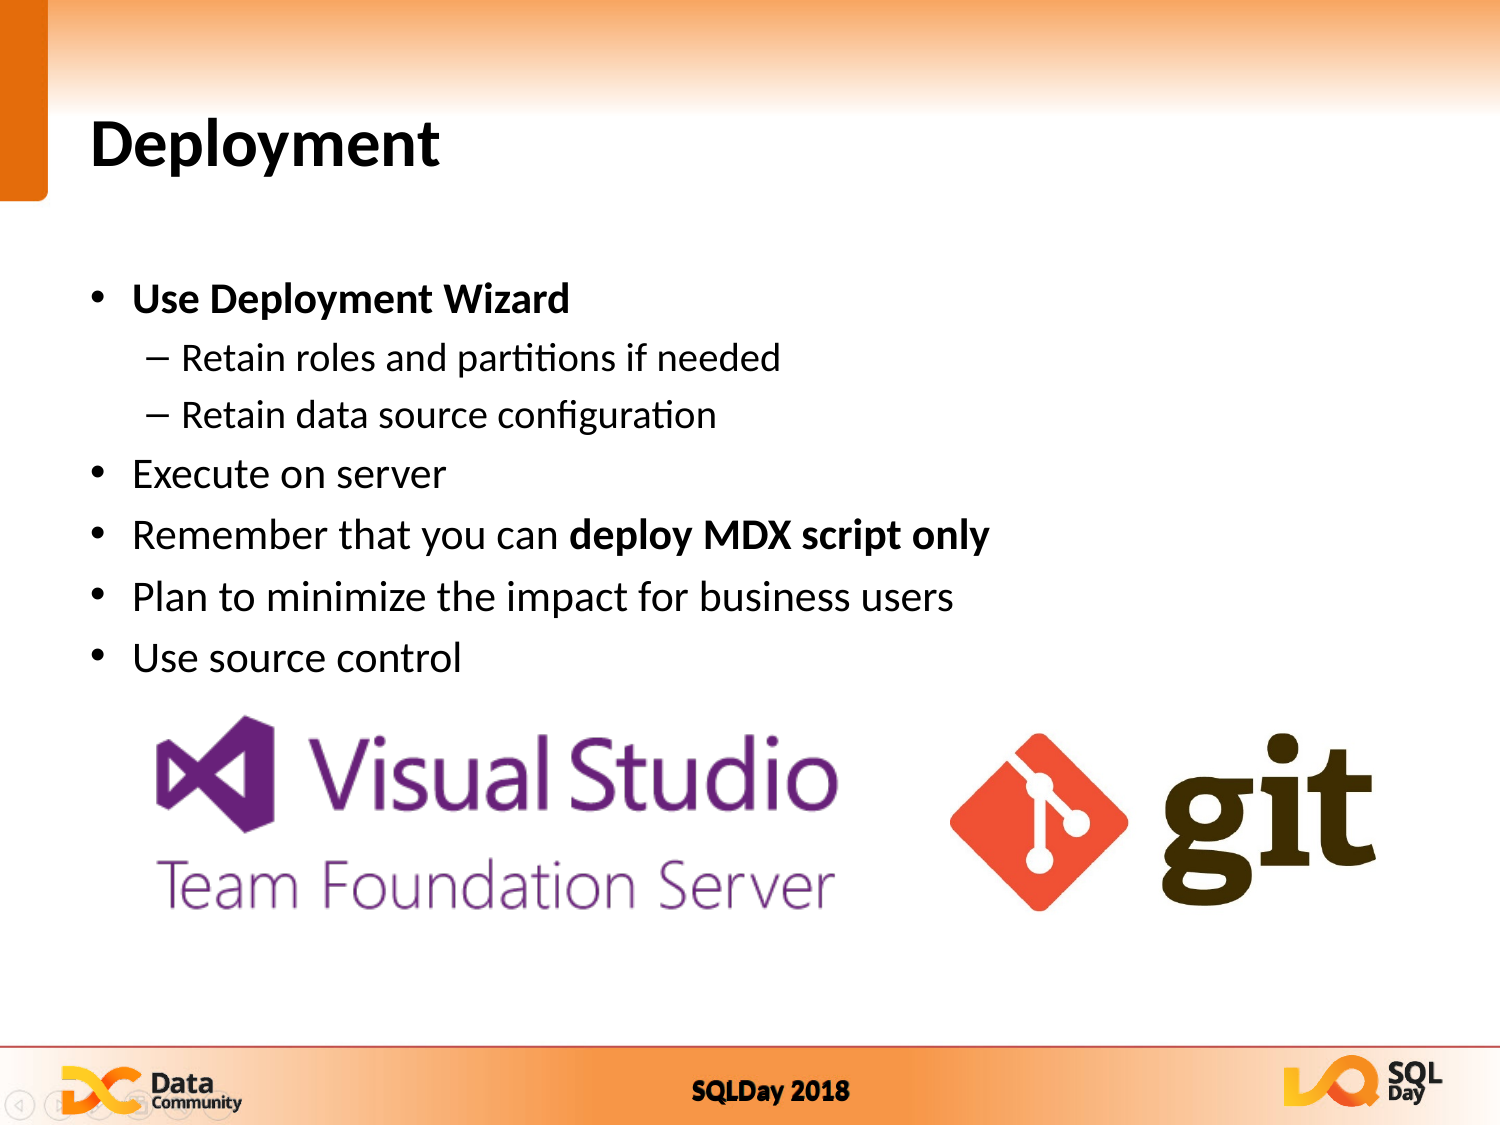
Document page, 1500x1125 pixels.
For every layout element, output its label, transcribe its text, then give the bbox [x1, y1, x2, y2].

picture [0, 0, 1500, 1125]
list Use Deployment Wizard Retain roles and partitions if needed Retain data source configuration Execute on server Remember that you can deploy MDX script only Plan to minimize the impact for business users Use source control [75, 262, 1425, 1005]
title Deployment [75, 45, 1425, 233]
